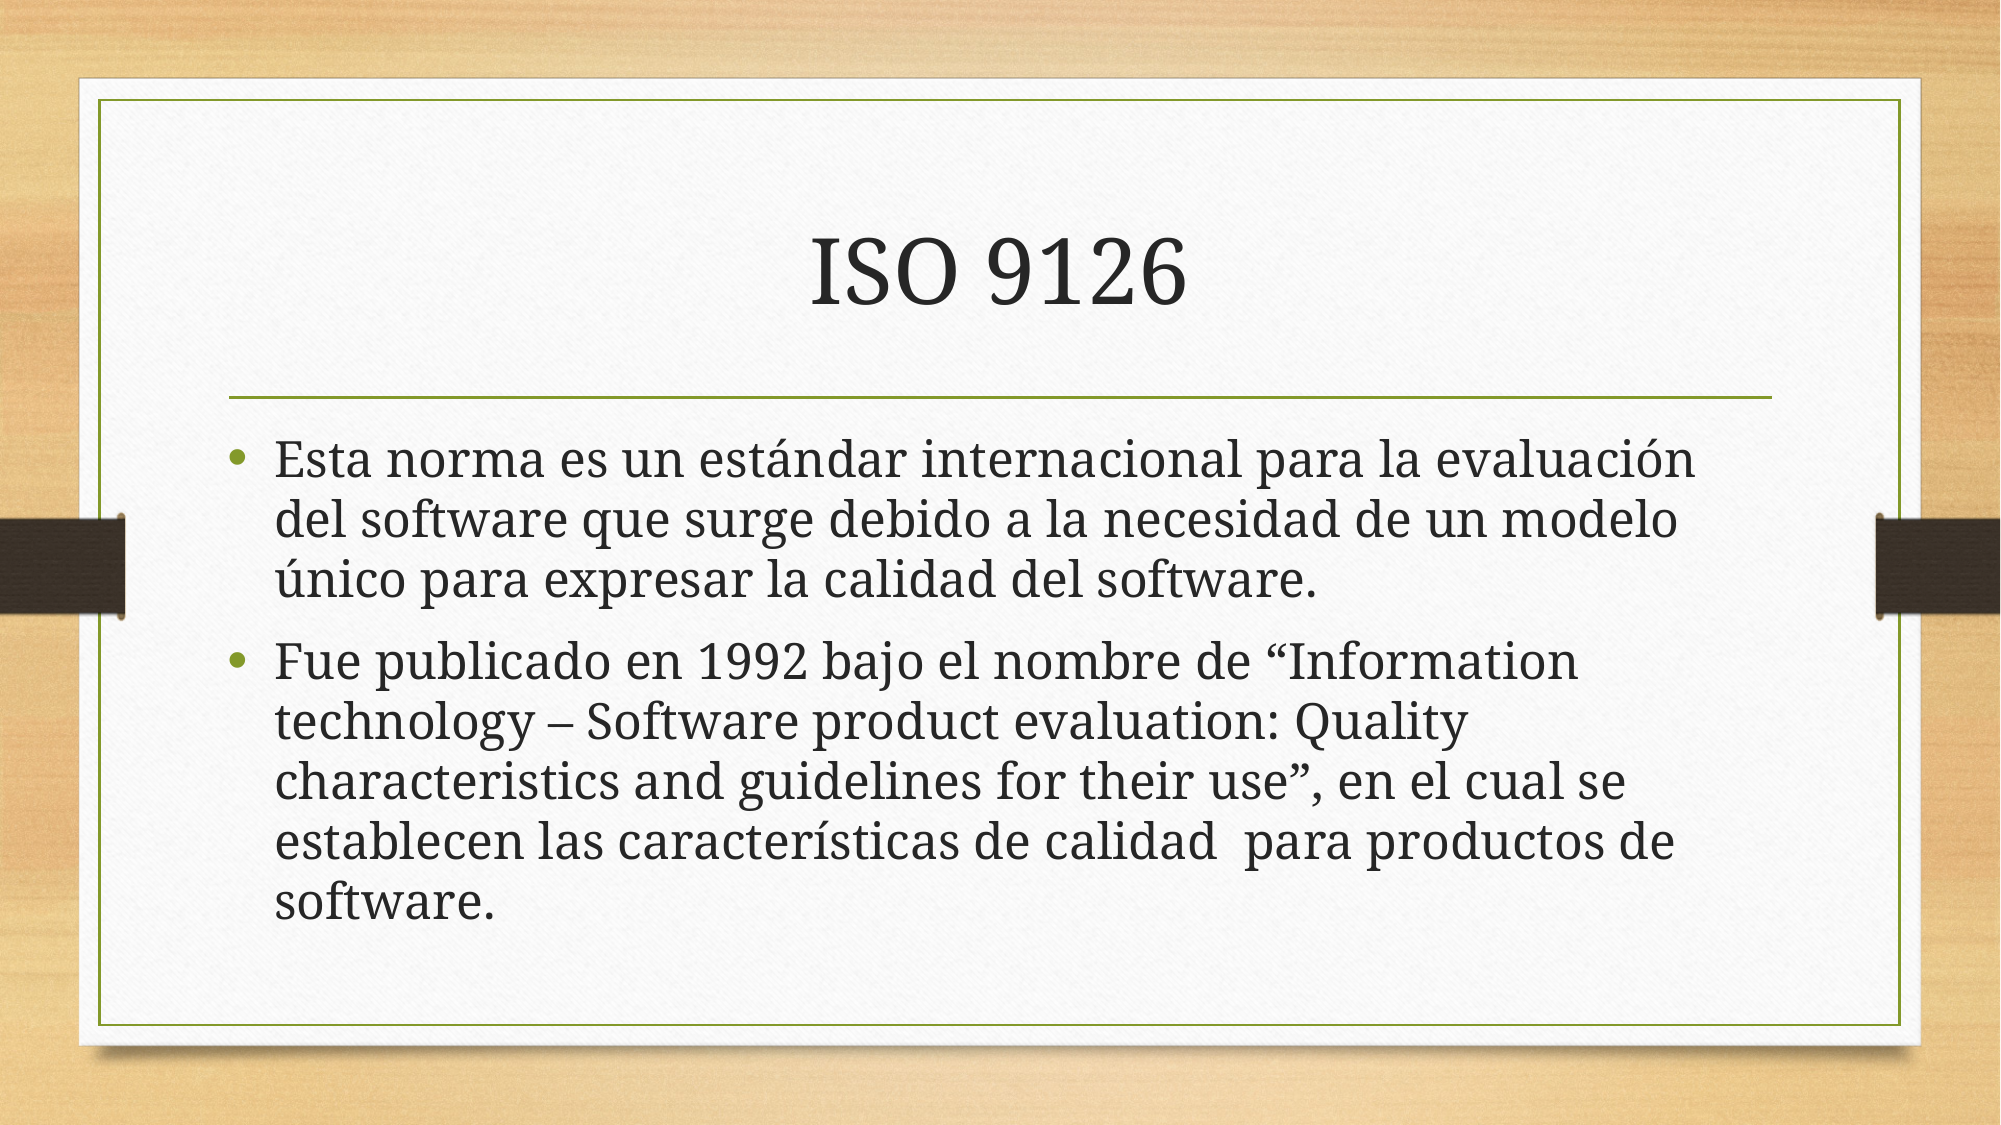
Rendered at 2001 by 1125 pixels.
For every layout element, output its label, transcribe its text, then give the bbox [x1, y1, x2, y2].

list Esta norma es un estándar internacional para la evaluación del software que surge debido a la necesidad de un modelo único para expresar la calidad del software. Fue publicado en 1992 bajo el nombre de “Information technology – Software product evaluation: Quality characteristics and guidelines for their use”, en el cual se establecen las características de calidad para productos de software. [212, 419, 1788, 964]
picture [0, 0, 2001, 1125]
title ISO 9126 [212, 161, 1788, 375]
